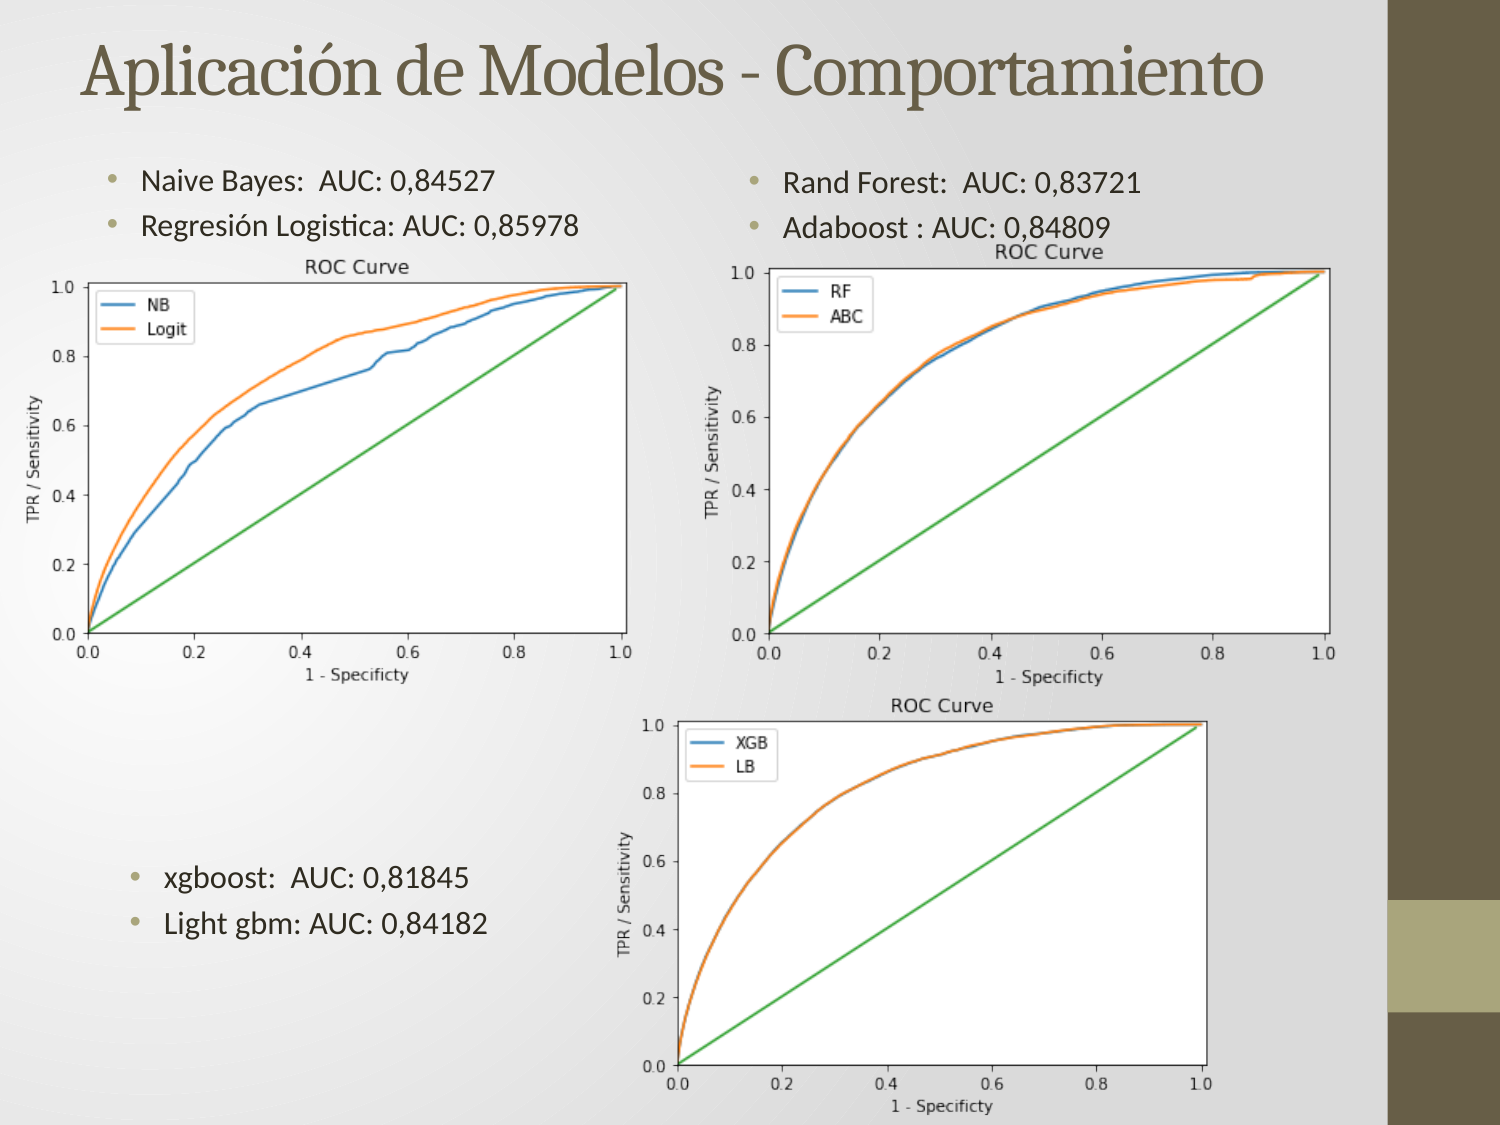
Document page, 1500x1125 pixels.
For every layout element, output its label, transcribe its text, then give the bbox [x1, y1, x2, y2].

title Aplicación de Modelos - Comportamiento [64, 0, 1459, 171]
text_box xgboost: AUC: 0,81845 Light gbm: AUC: 0,84182 [97, 848, 605, 949]
picture [17, 231, 1349, 1125]
text_box Rand Forest: AUC: 0,83721 Adaboost : AUC: 0,84809 [716, 153, 1333, 224]
list Naive Bayes: AUC: 0,84527 Regresión Logistica: AUC: 0,85978 [75, 152, 691, 252]
